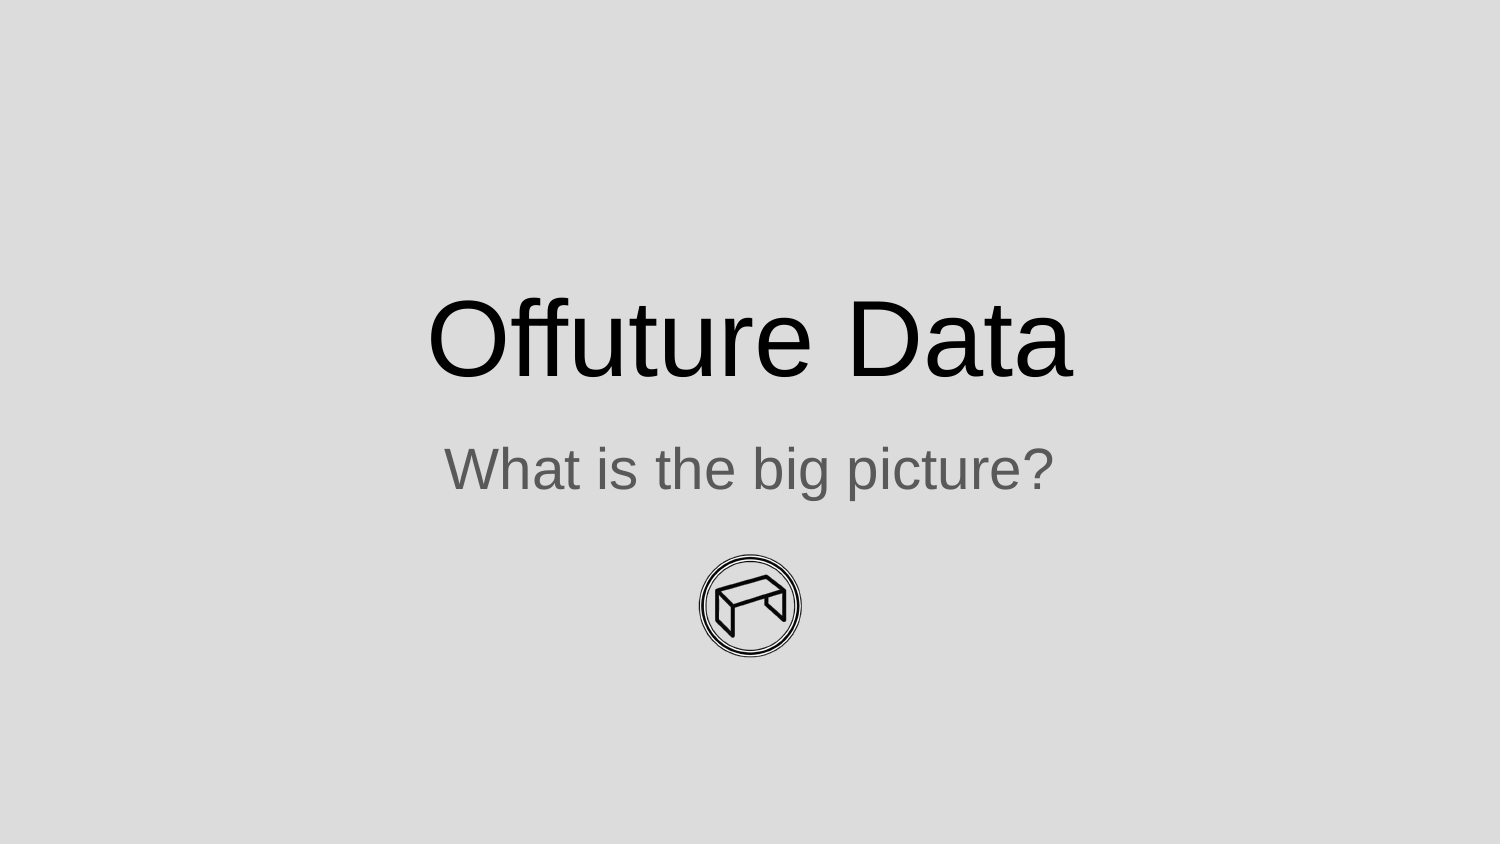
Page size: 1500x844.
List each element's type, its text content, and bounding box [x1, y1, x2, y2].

picture [641, 538, 859, 734]
subtitle What is the big picture? [51, 421, 1449, 532]
title Offuture Data [51, 160, 1449, 415]
